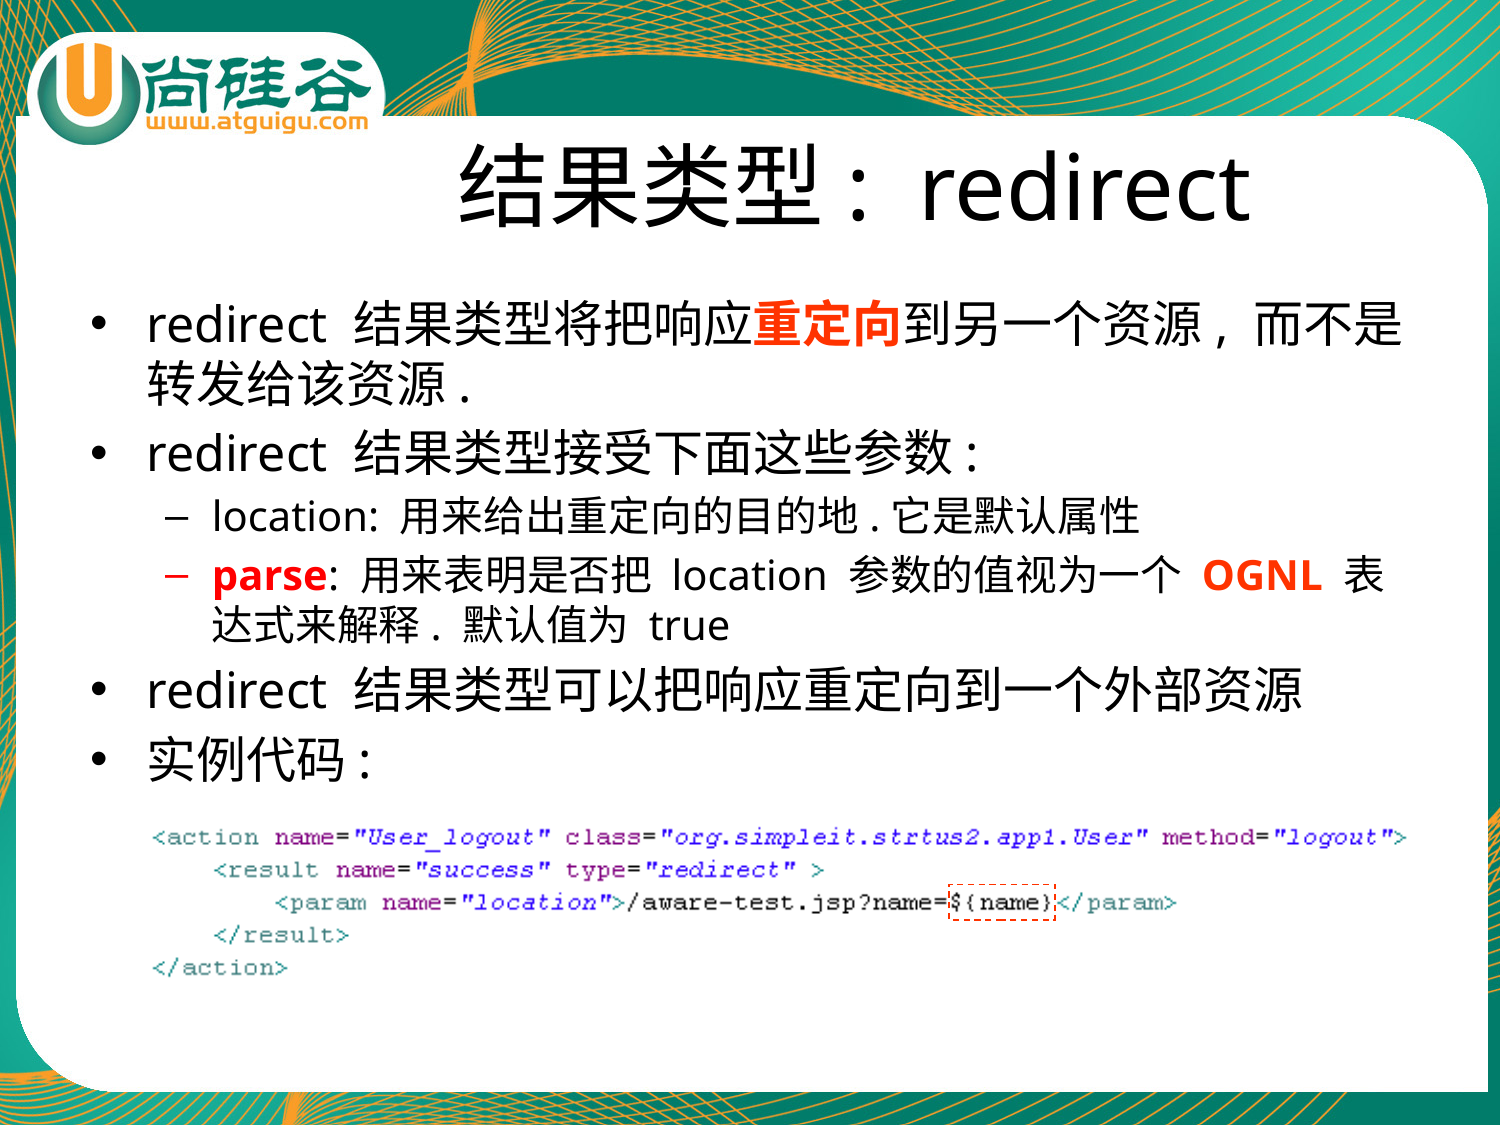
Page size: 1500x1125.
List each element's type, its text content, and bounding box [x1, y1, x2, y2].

list redirect 结果类型将把响应重定向到另一个资源, 而不是转发给该资源. redirect 结果类型接受下面这些参数: location: 用来给出重定向的目的地.它是默认属性 parse: 用来表明是否把 location 参数的值视为一个 OGNL 表达式来解释. 默认值为 true redirect 结果类型可以把响应重定向到一个外部资源 实例代码: [75, 284, 1425, 1027]
picture [0, 0, 1500, 1125]
title 结果类型: redirect [179, 113, 1500, 255]
